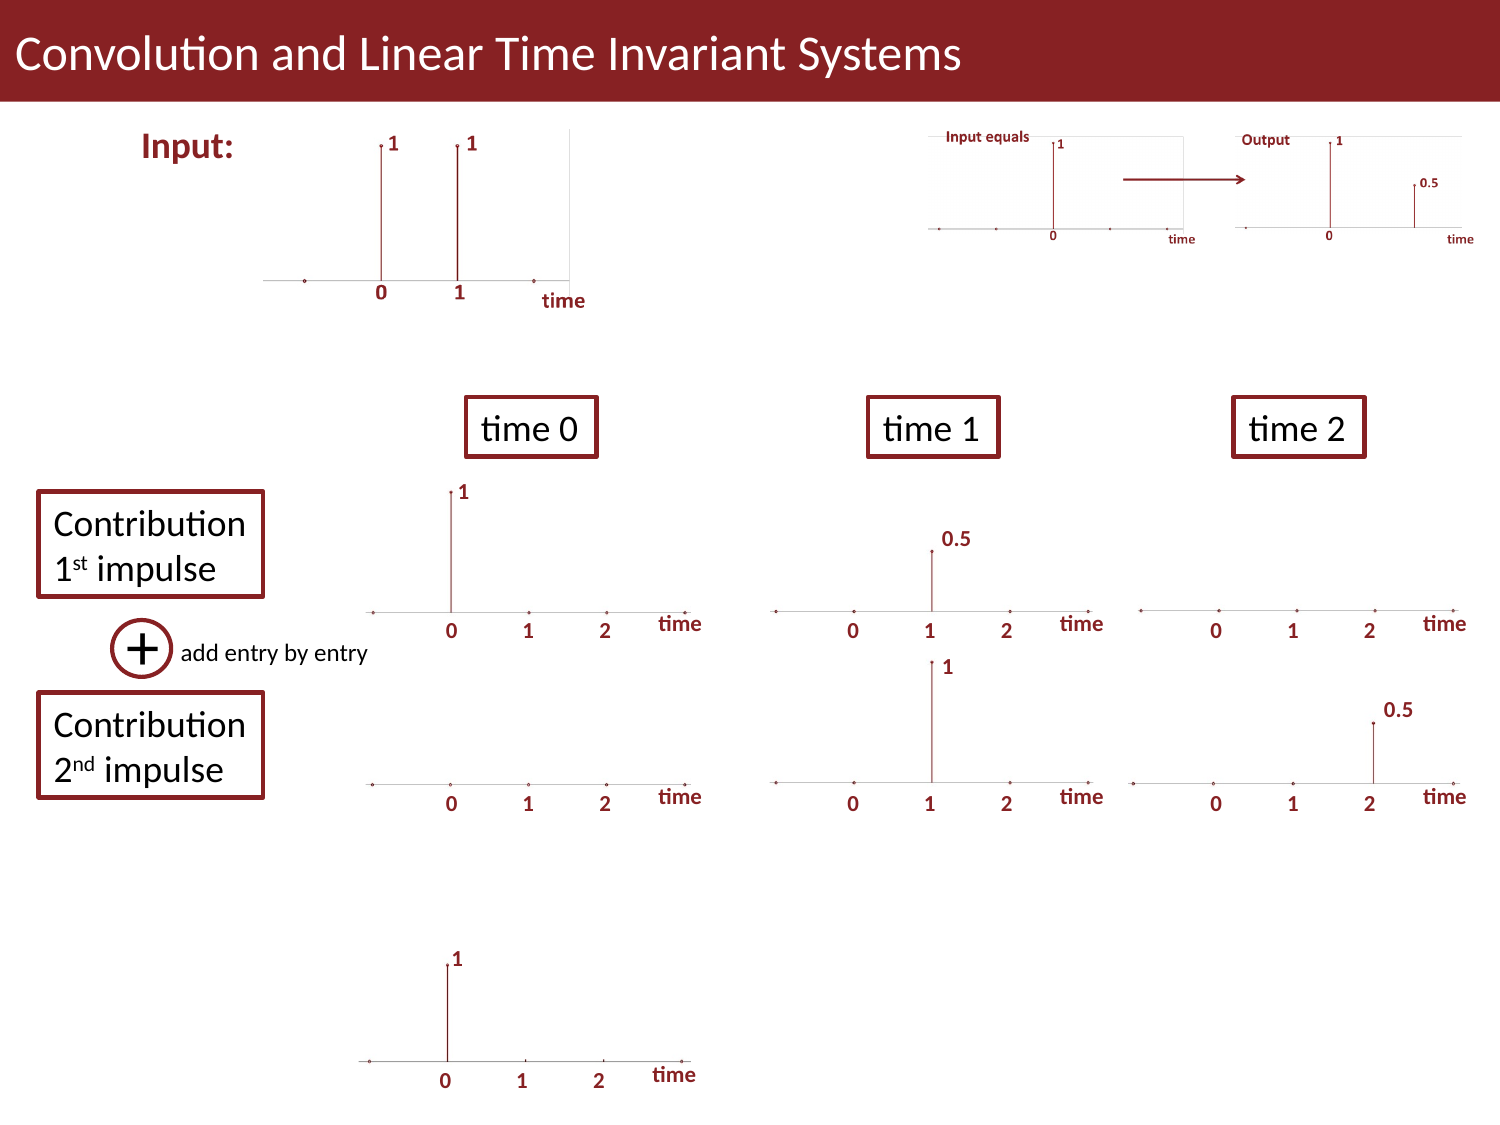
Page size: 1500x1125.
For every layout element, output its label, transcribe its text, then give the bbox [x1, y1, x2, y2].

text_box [38, 491, 264, 799]
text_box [769, 396, 1123, 825]
text_box Convolution and Linear Time Invariant Systems [0, 0, 1500, 102]
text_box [365, 396, 721, 825]
picture [262, 121, 600, 328]
text_box add entry by entry [268, 628, 360, 674]
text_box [358, 893, 715, 1102]
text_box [1127, 396, 1486, 825]
text_box Input: [126, 113, 268, 174]
picture [928, 120, 1483, 257]
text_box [111, 596, 184, 693]
